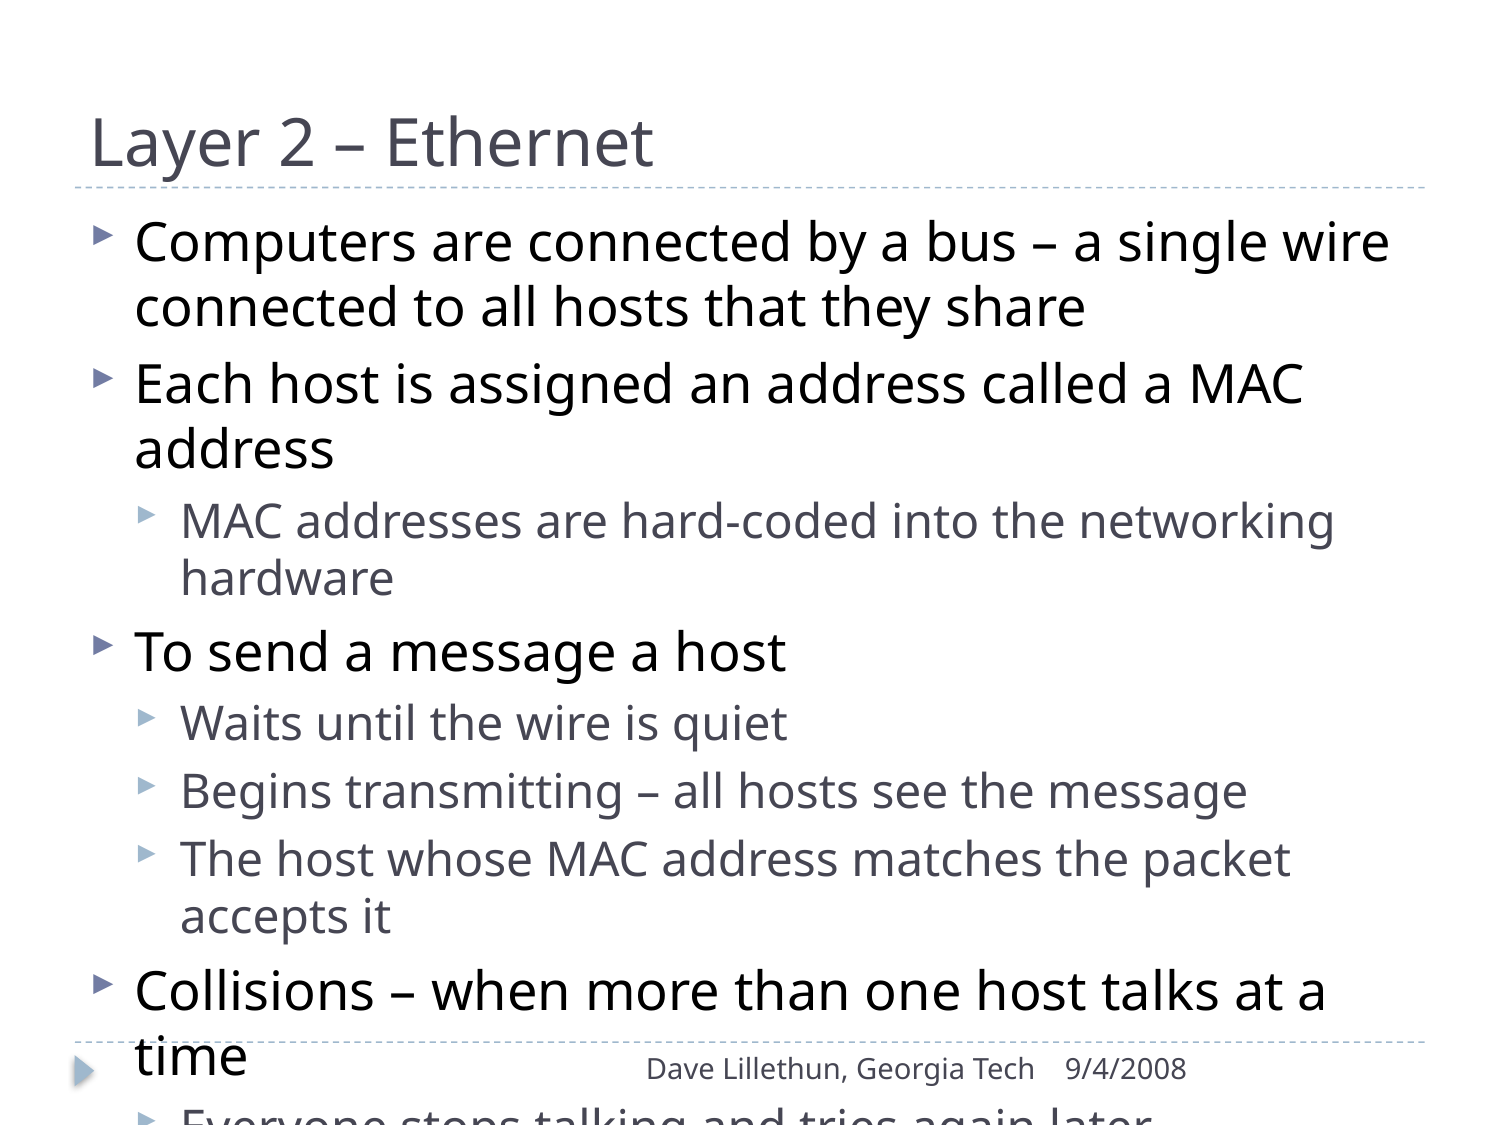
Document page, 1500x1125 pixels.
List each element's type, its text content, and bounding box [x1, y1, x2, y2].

footer Dave Lillethun, Georgia Tech [475, 1042, 1051, 1103]
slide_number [1051, 1042, 1426, 1103]
list Computers are connected by a bus – a single wire connected to all hosts that they share Each host is assigned an address called a MAC address MAC addresses are hard-coded into the networking hardware To send a message a host Waits until the wire is quiet Begins transmitting – all hosts see the message The host whose MAC address matches the packet accepts it Collisions – when more than one host talks at a time Everyone stops talking and tries again later Exponential backoff [75, 200, 1425, 1010]
title Layer 2 – Ethernet [75, 24, 1425, 188]
